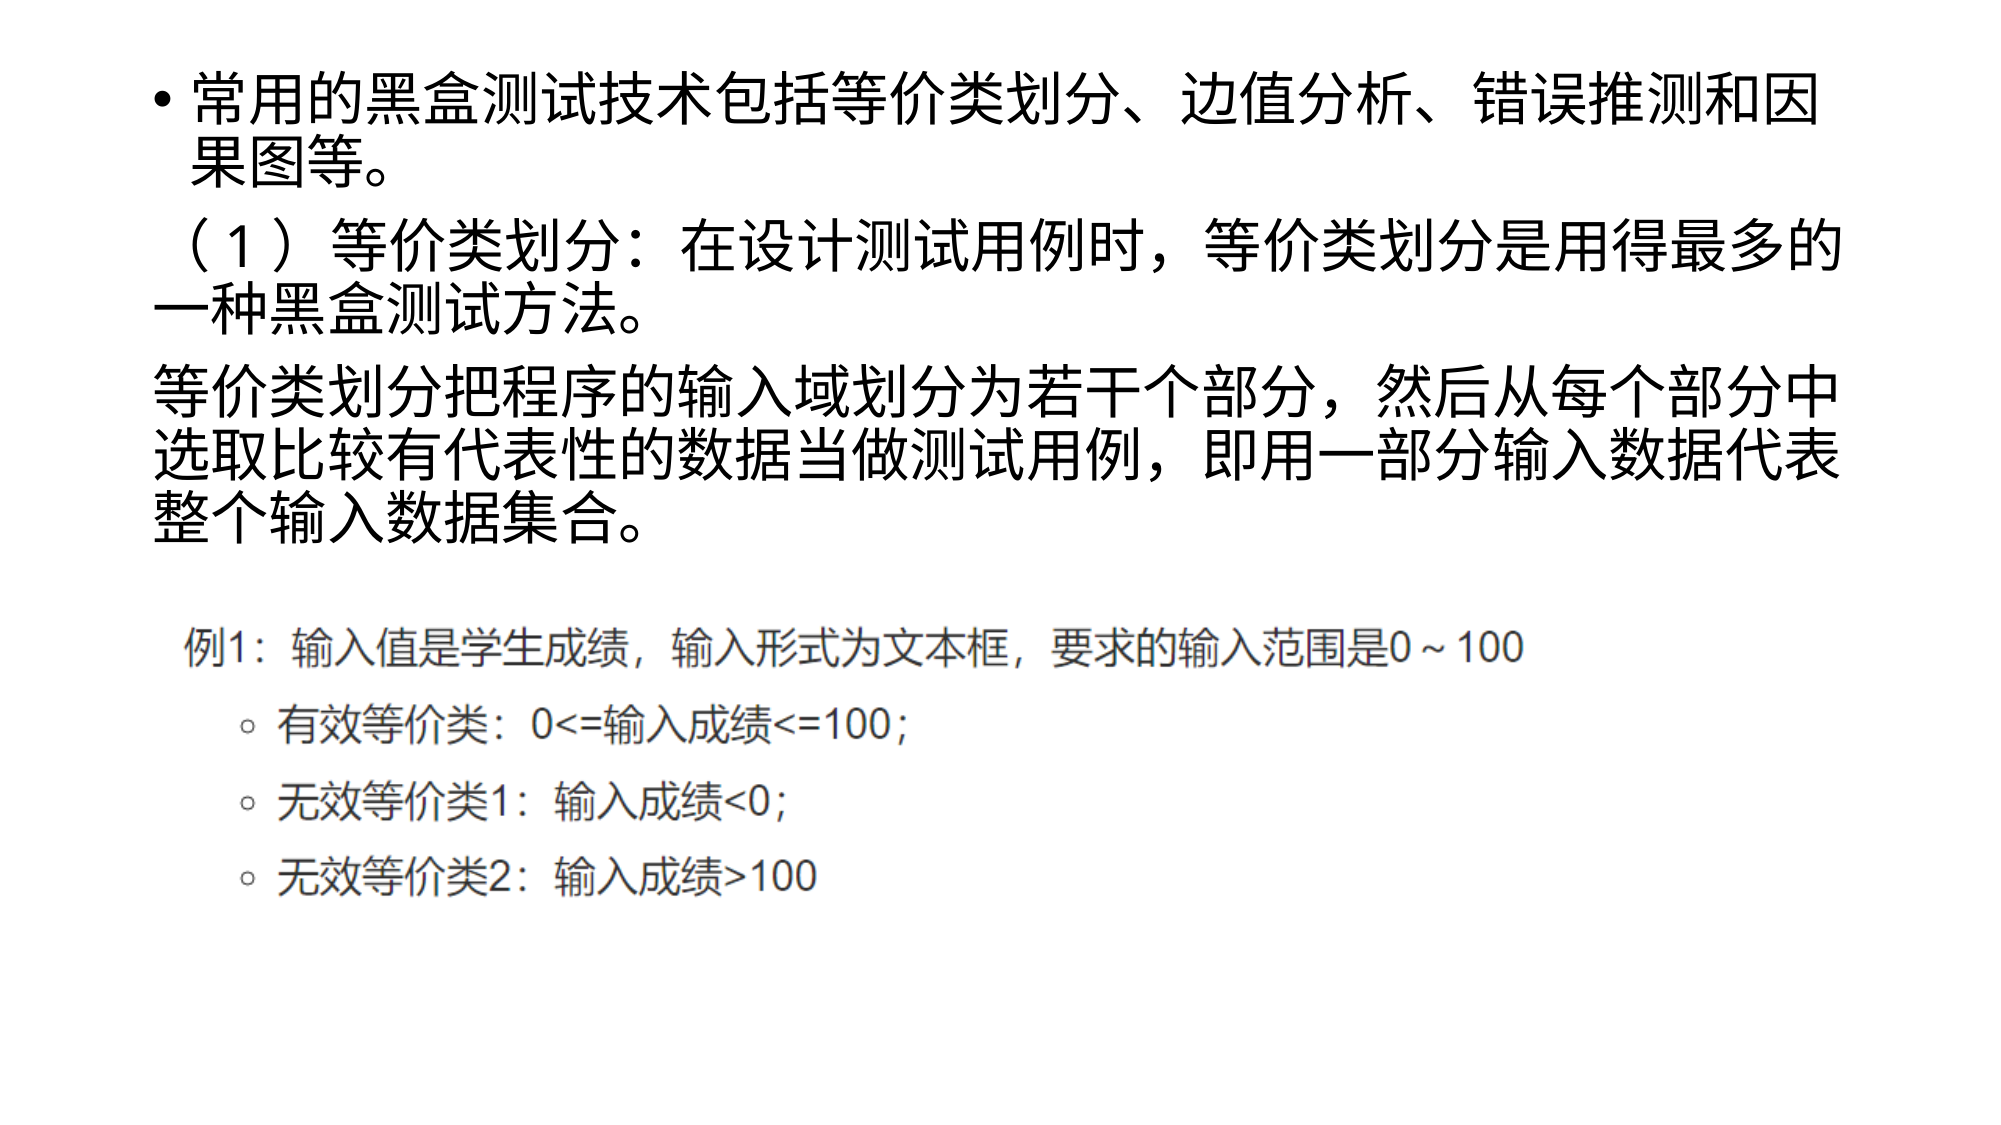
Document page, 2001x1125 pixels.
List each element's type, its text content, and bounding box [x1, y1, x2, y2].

list 常用的黑盒测试技术包括等价类划分、边值分析、错误推测和因果图等。 （1）等价类划分：在设计测试用例时，等价类划分是用得最多的一种黑盒测试方法。 等价类划分把程序的输入域划分为若干个部分，然后从每个部分中选取比较有代表性的数据当做测试用例，即用一部分输入数据代表整个输入数据集合。 [137, 63, 1863, 1014]
picture [176, 584, 1611, 910]
